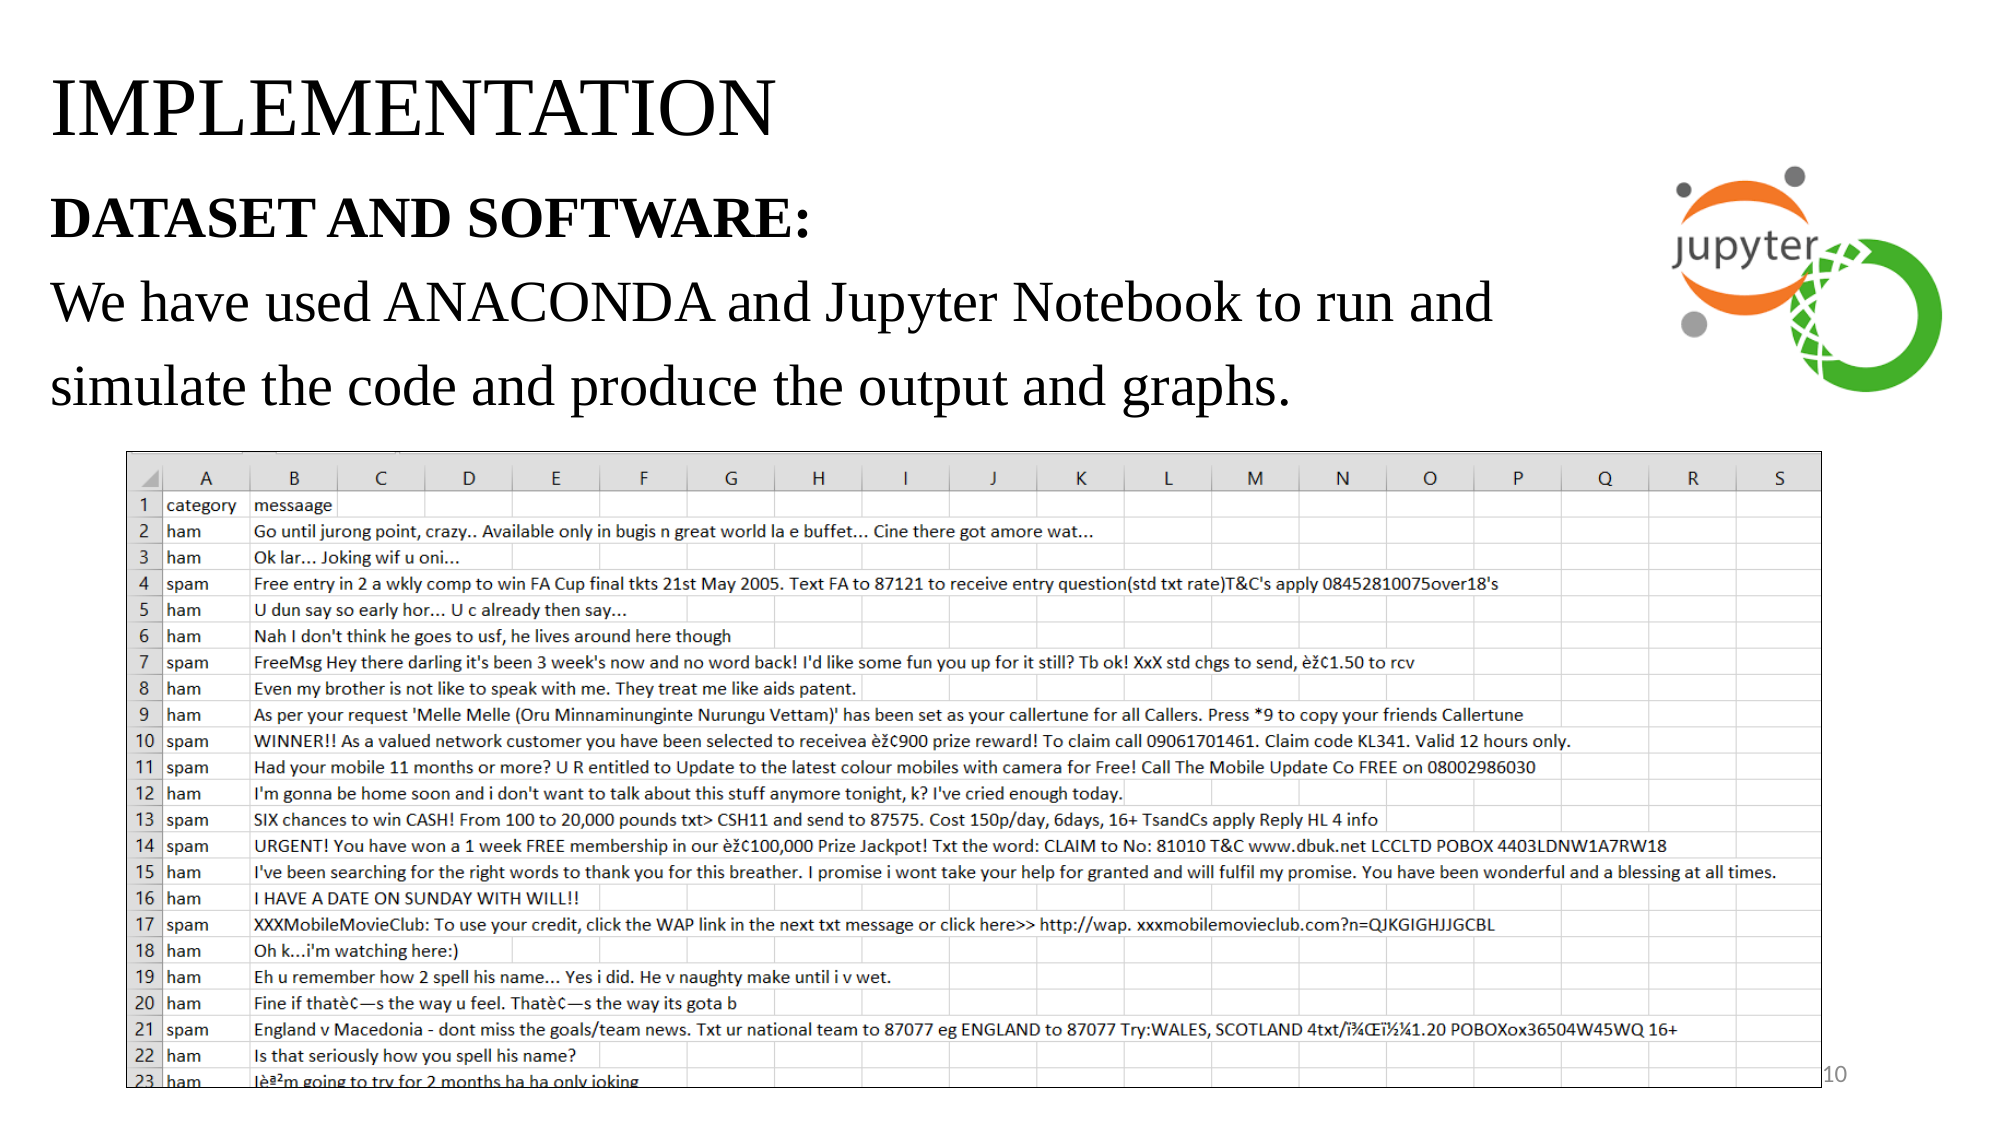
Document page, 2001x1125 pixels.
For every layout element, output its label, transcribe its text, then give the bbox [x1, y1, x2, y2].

picture [126, 451, 1822, 1088]
picture [1653, 161, 1948, 398]
title IMPLEMENTATION [35, 0, 1761, 180]
list DATASET AND SOFTWARE: We have used ANACONDA and Jupyter Notebook to run and simulate the code and produce the output and graphs. [35, 180, 1781, 1073]
slide_number 10 [1412, 1042, 1863, 1103]
